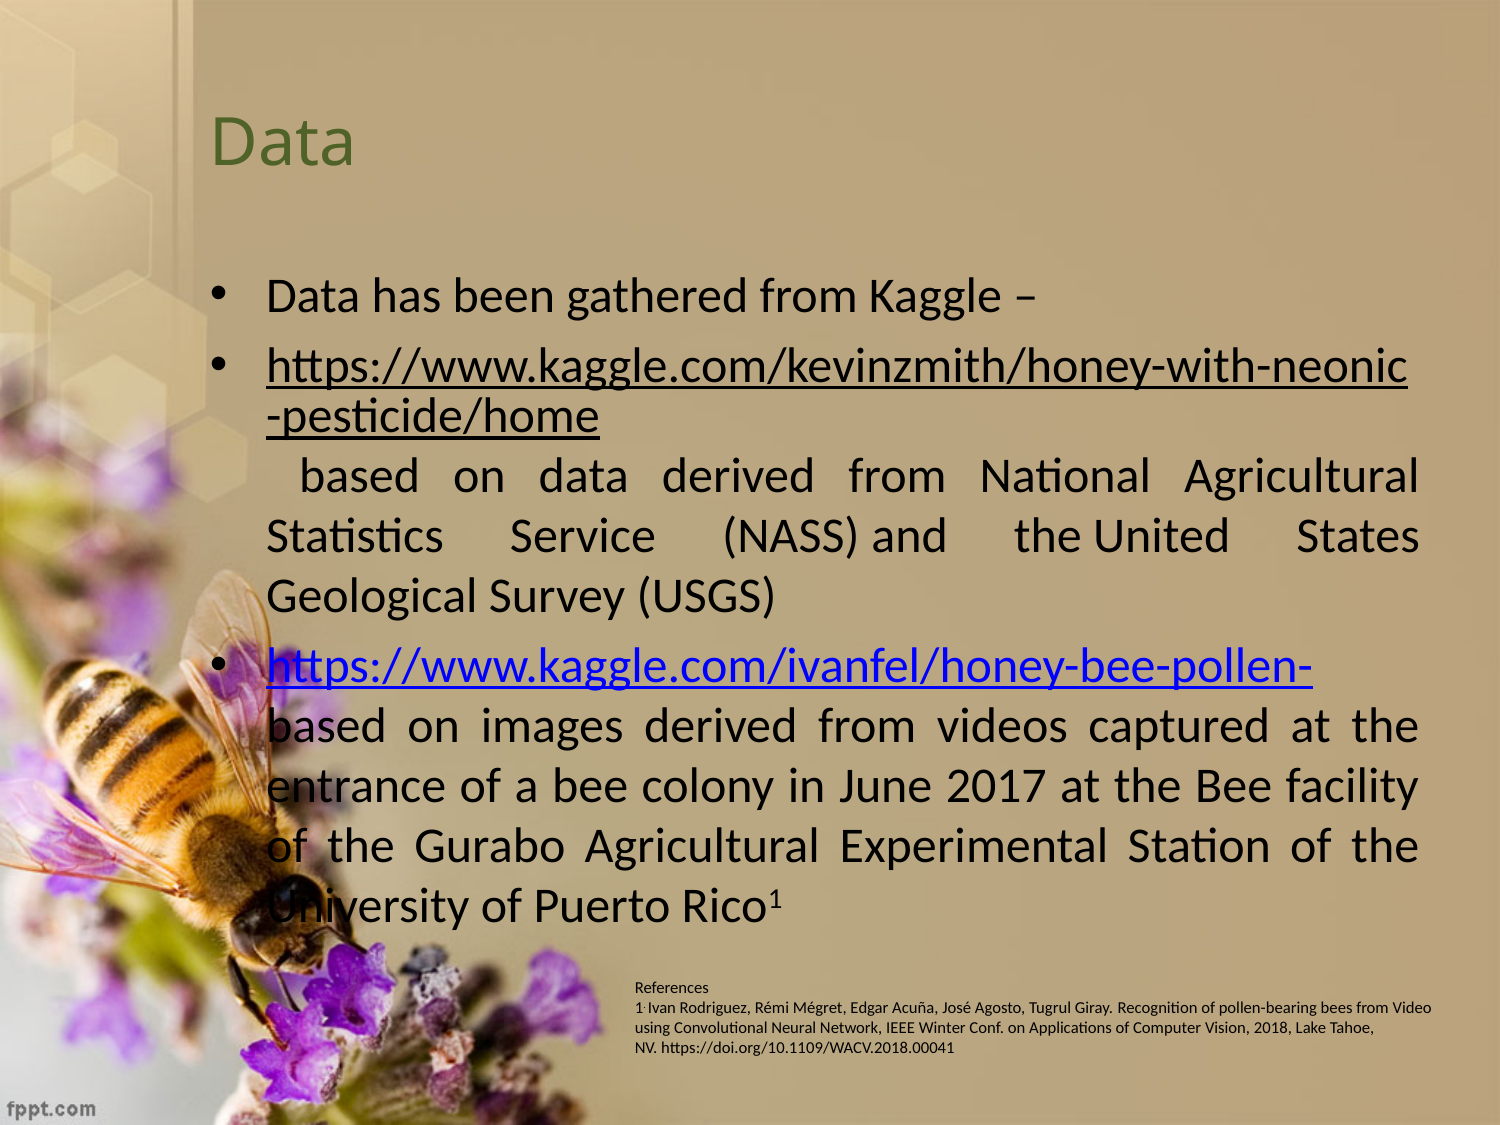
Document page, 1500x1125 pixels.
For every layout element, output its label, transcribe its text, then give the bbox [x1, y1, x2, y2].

title Data [194, 45, 1260, 233]
list Data has been gathered from Kaggle – https://www.kaggle.com/kevinzmith/honey-with-neonic-pesticide/home based on data derived from National Agricultural Statistics Service (NASS) and the United States Geological Survey (USGS) https://www.kaggle.com/ivanfel/honey-bee-pollen- based on images derived from videos captured at the entrance of a bee colony in June 2017 at the Bee facility of the Gurabo Agricultural Experimental Station of the University of Puerto Rico1 [194, 255, 1436, 998]
picture [0, 0, 1500, 1125]
text_box References 1. Ivan Rodriguez, Rémi Mégret, Edgar Acuña, José Agosto, Tugrul Giray. Recognition of pollen-bearing bees from Video using Convolutional Neural Network, IEEE Winter Conf. on Applications of Computer Vision, 2018, Lake Tahoe, NV. https://doi.org/10.1109/WACV.2018.00041 [620, 969, 1459, 1085]
